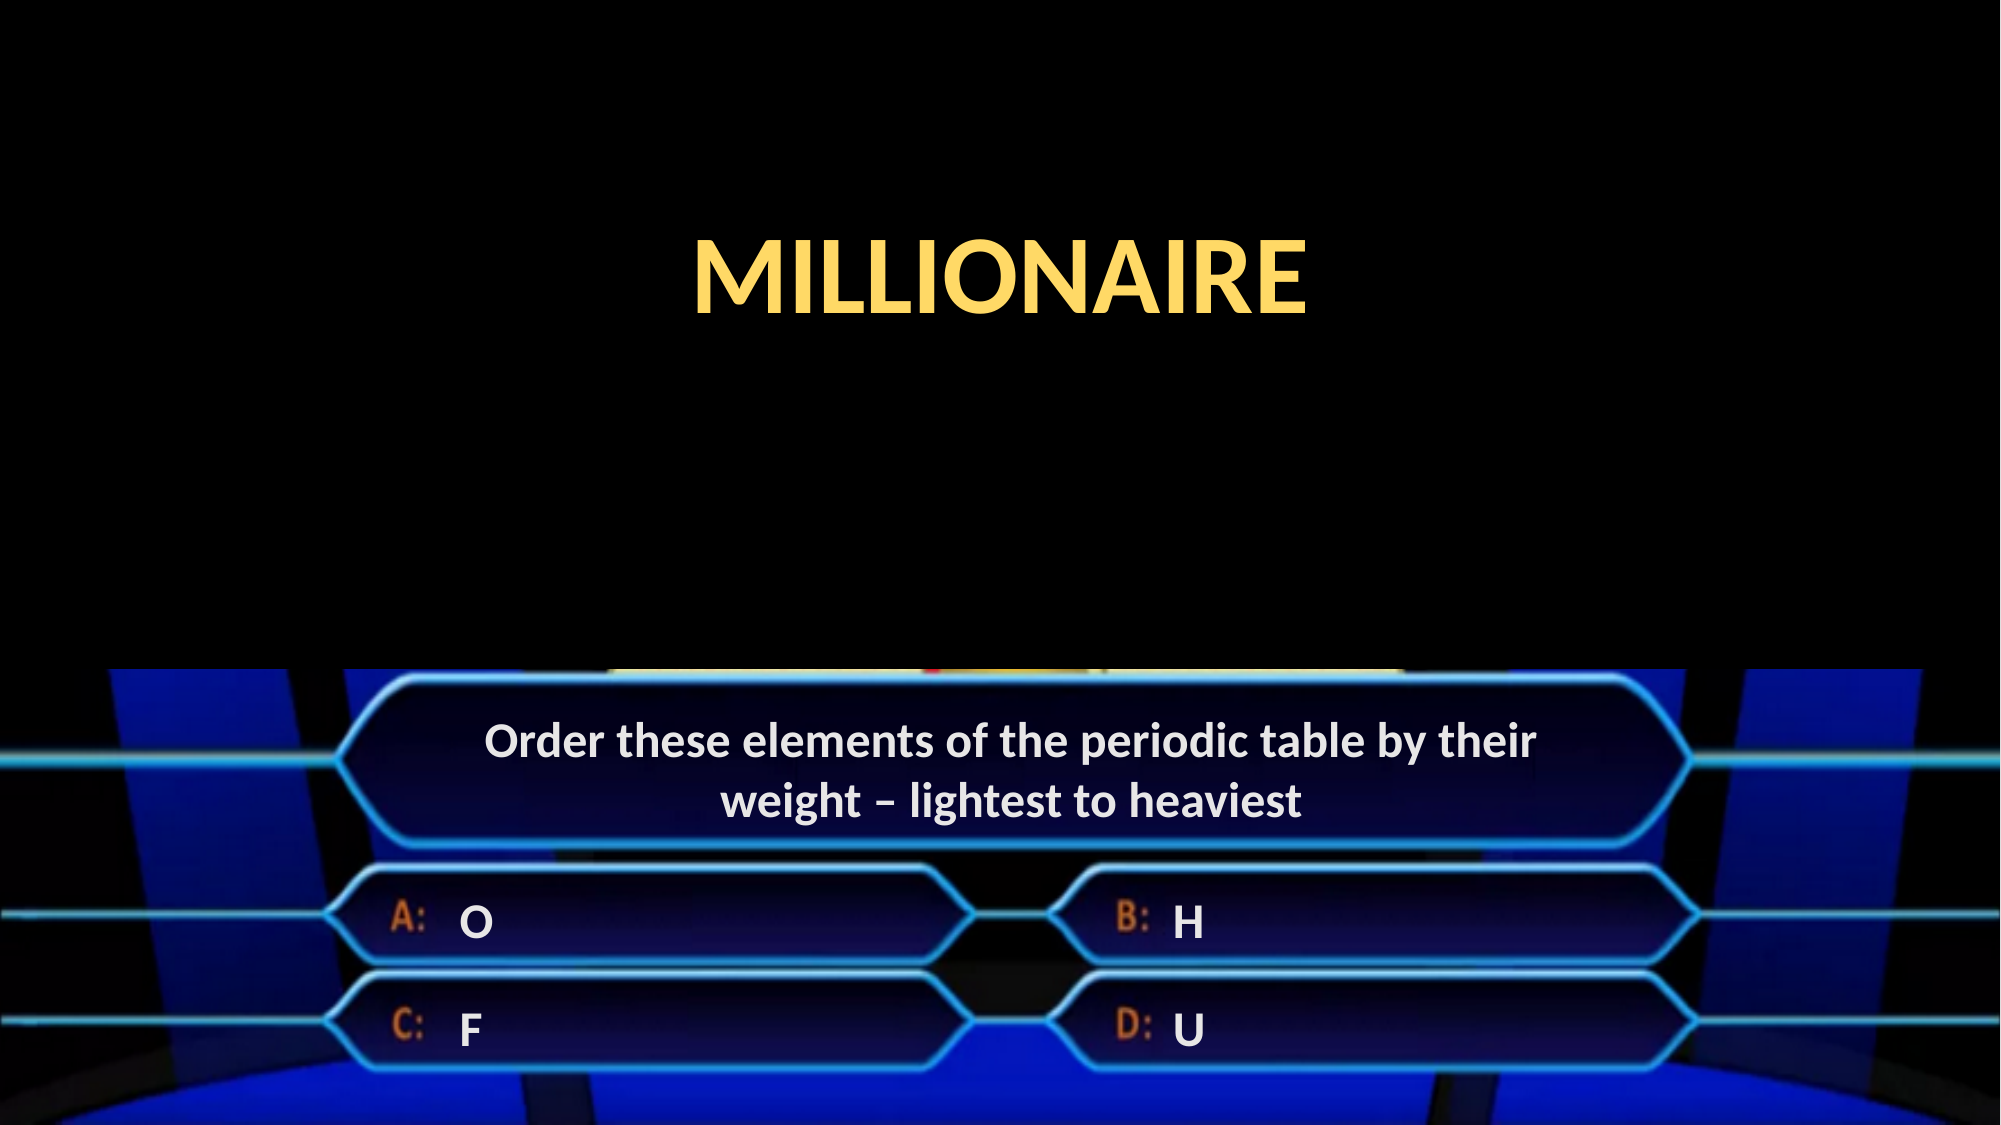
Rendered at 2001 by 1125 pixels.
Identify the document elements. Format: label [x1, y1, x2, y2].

picture [0, 669, 2000, 1125]
